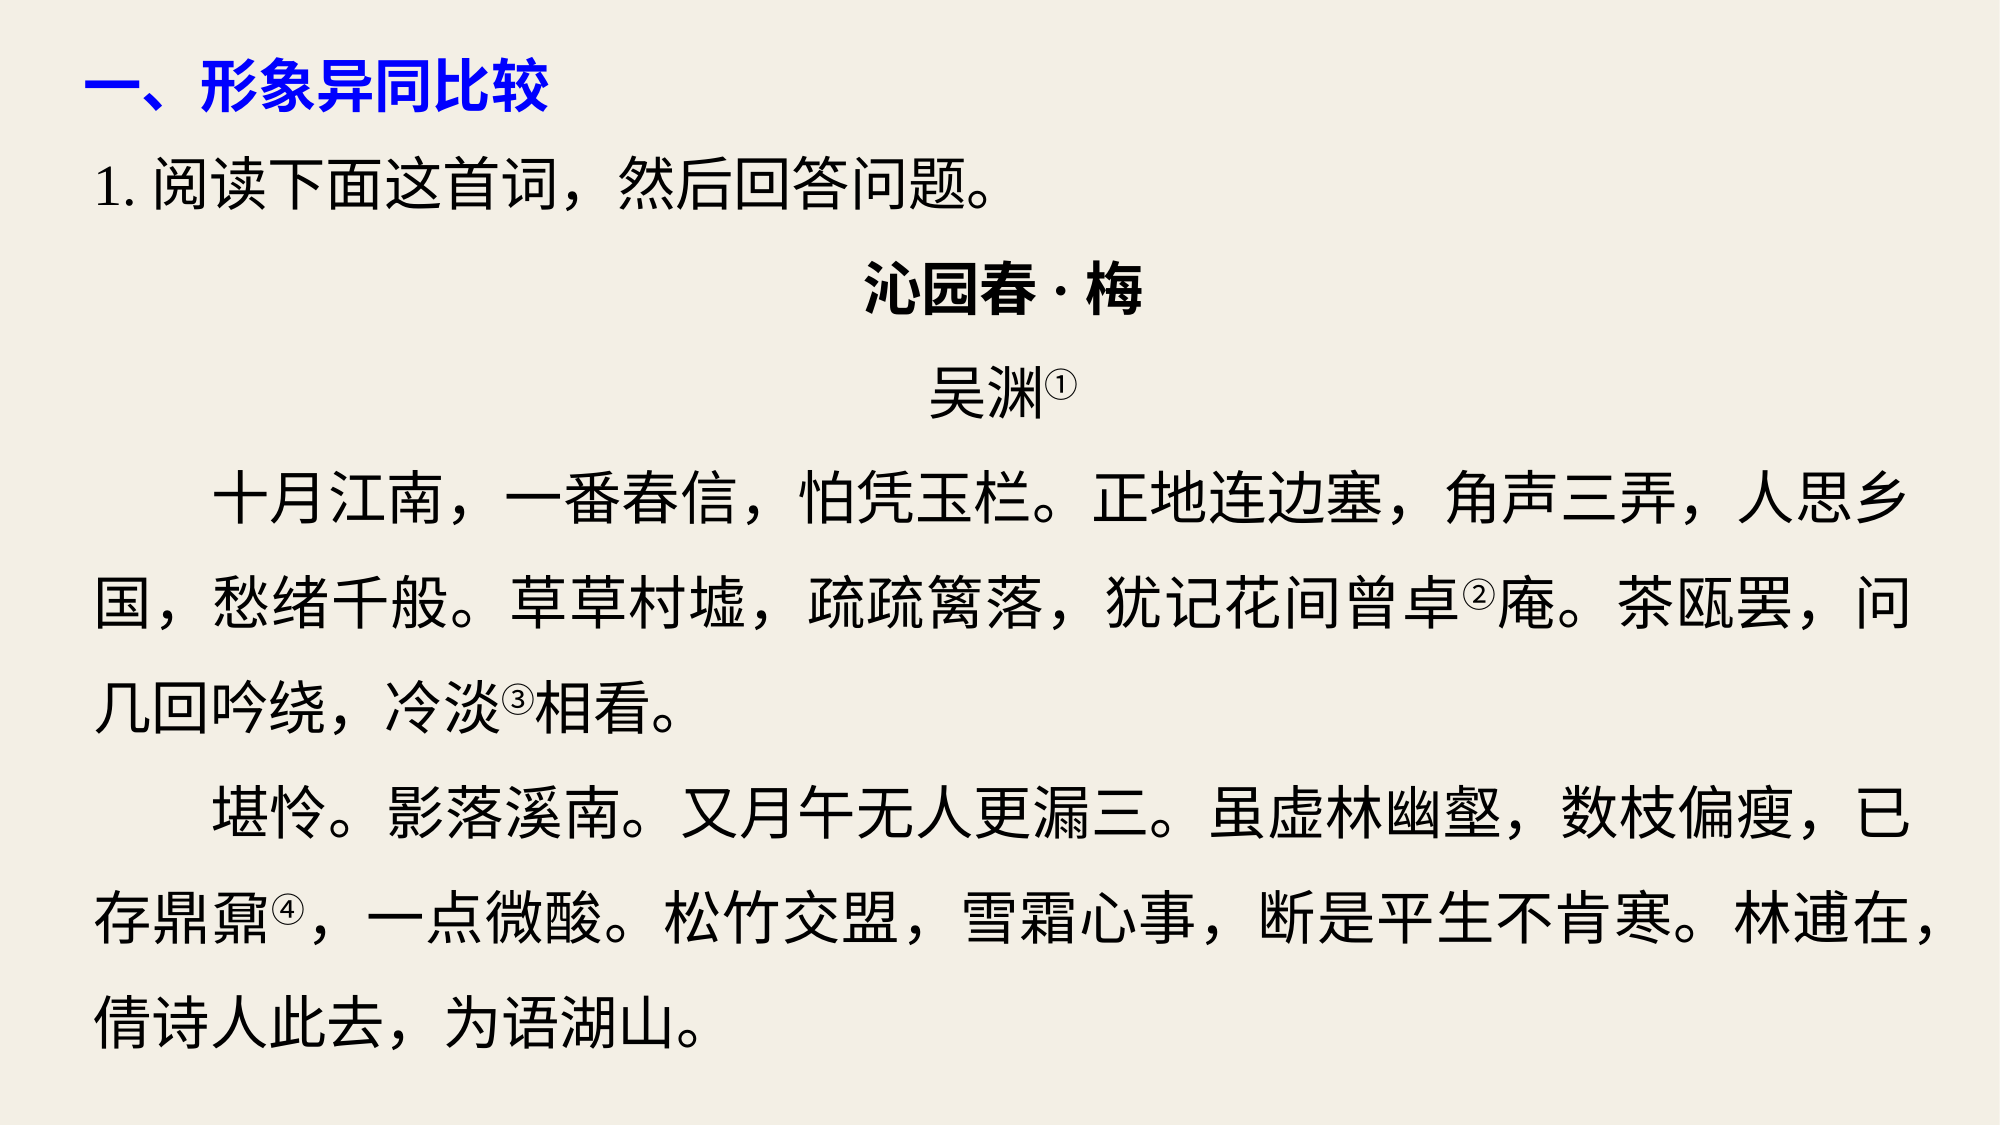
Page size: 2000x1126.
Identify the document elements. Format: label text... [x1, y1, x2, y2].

text_box 一、形象异同比较 [63, 4, 1905, 129]
text_box 1.阅读下面这首词，然后回答问题。 沁园春·梅 吴渊① 十月江南，一番春信，怕凭玉栏。正地连边塞，角声三弄，人思乡国，愁绪千般。草草村墟，疏疏篱落，犹记花间曾卓②庵。茶瓯罢，问几回吟绕，冷淡③相看。 堪怜。影落溪南。又月午无人更漏三。虽虚林幽壑，数枝偏瘦，已存鼎鼐④，一点微酸。松竹交盟，雪霜心事，断是平生不肯寒。林逋在，倩诗人此去，为语湖山。 [73, 101, 1933, 1067]
